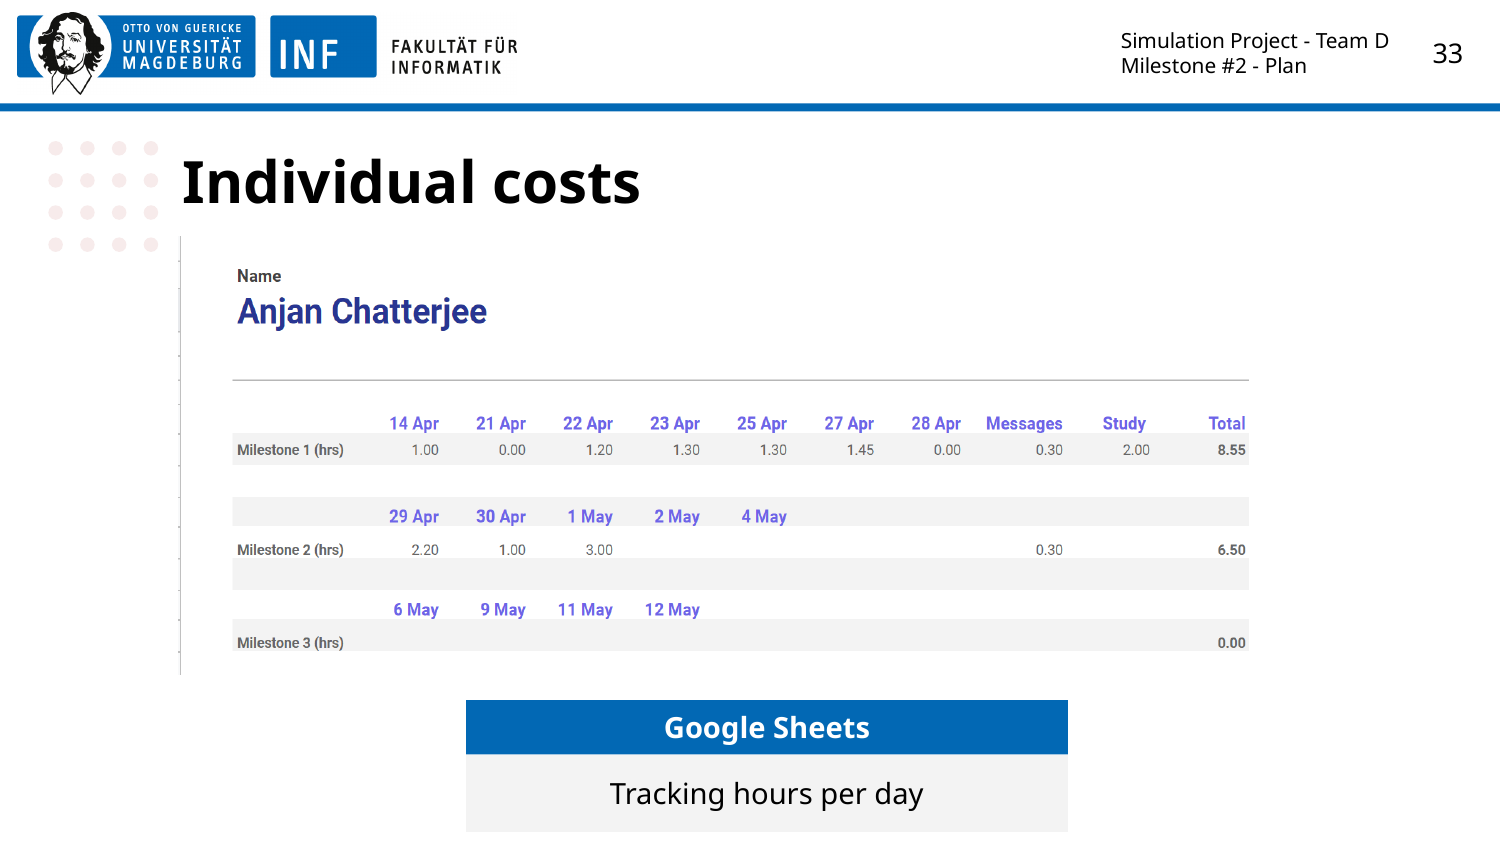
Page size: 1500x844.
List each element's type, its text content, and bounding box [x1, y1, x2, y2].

text_box Google Sheets [466, 700, 1068, 755]
text_box Tracking hours per day [466, 755, 1068, 832]
picture [17, 12, 517, 95]
title Individual costs [167, 130, 895, 237]
picture [178, 236, 1288, 676]
text_box Simulation Project - Team D Milestone #2 - Plan [1105, 12, 1418, 90]
slide_number ‹#› [1418, 21, 1479, 86]
